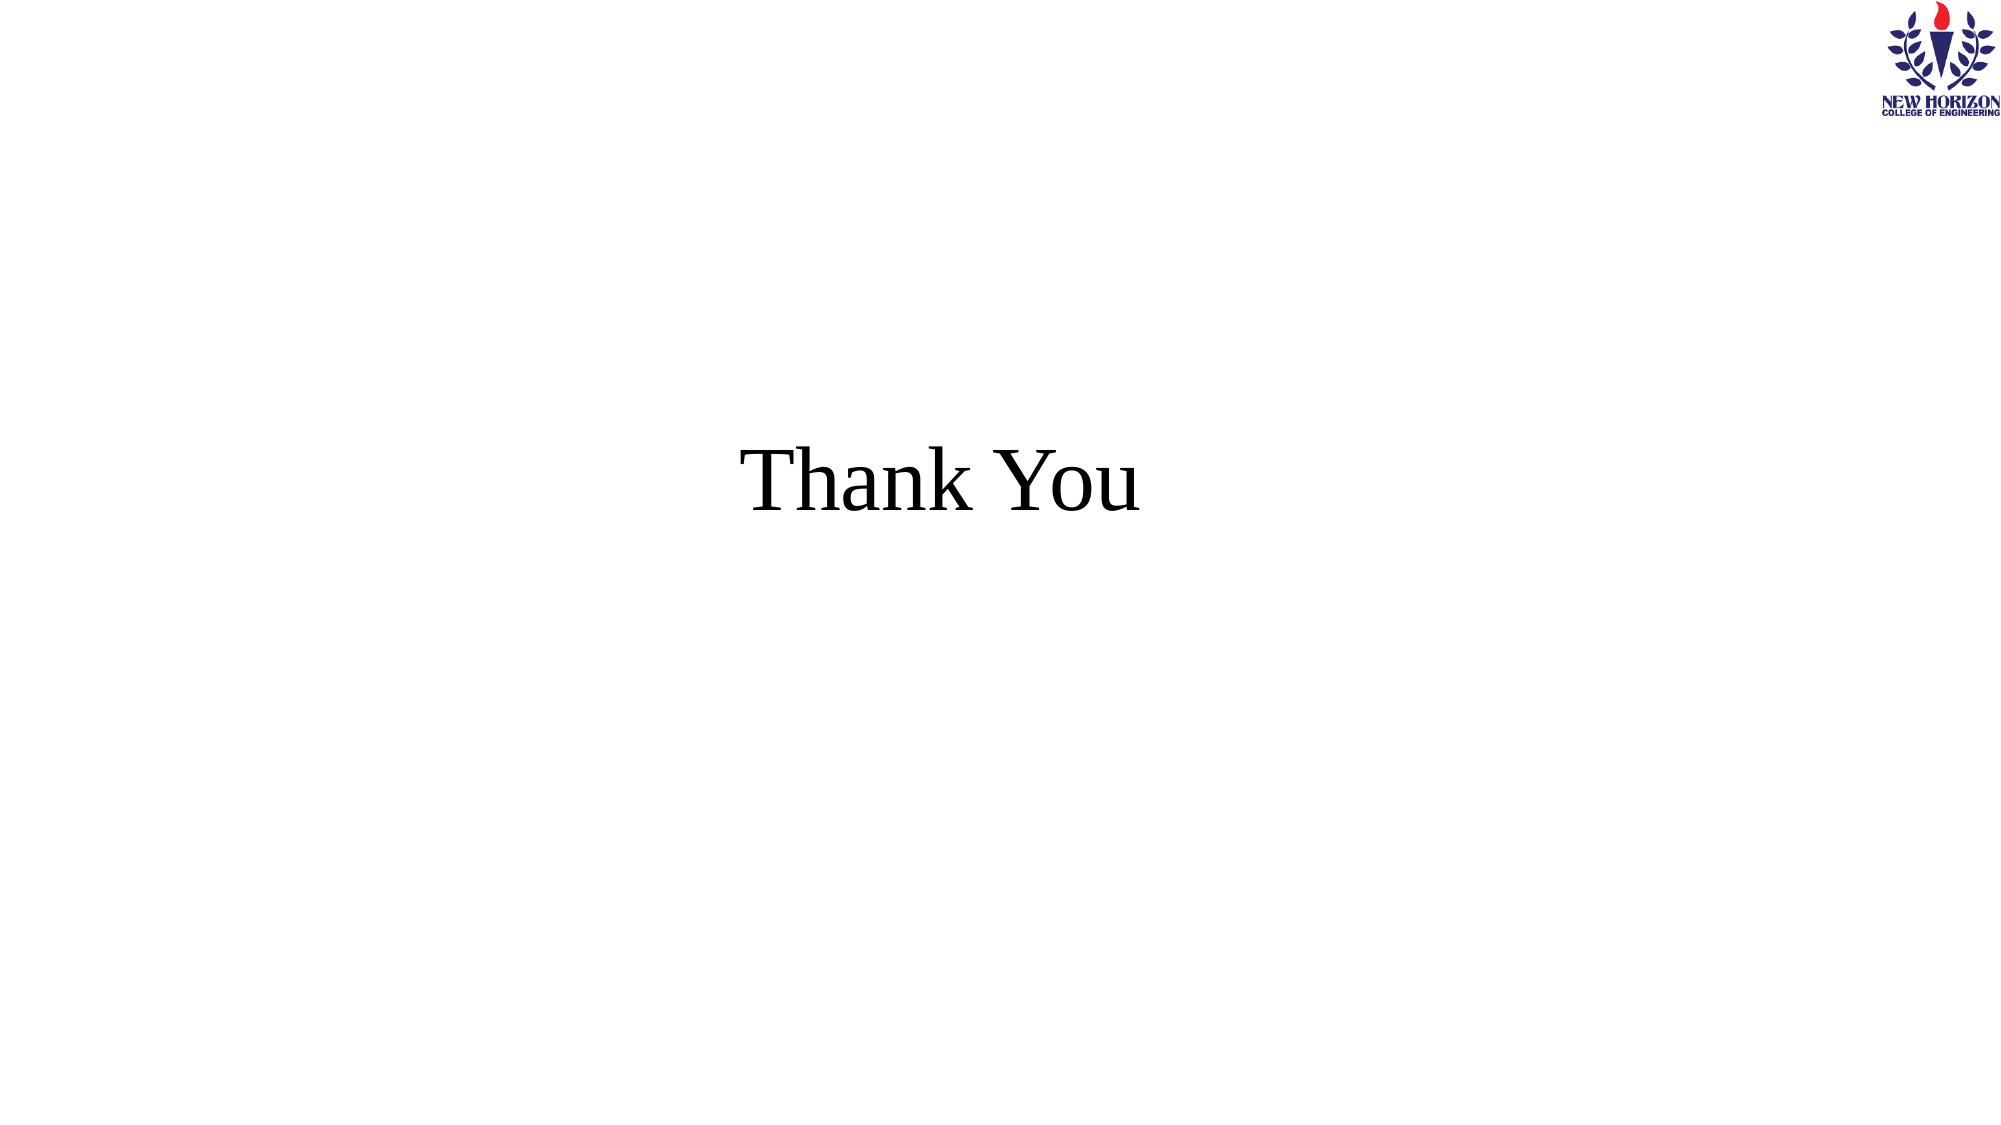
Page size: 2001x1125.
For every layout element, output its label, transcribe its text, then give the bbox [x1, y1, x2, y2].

picture [1882, 1, 2000, 116]
text_box Thank You [78, 423, 1804, 642]
